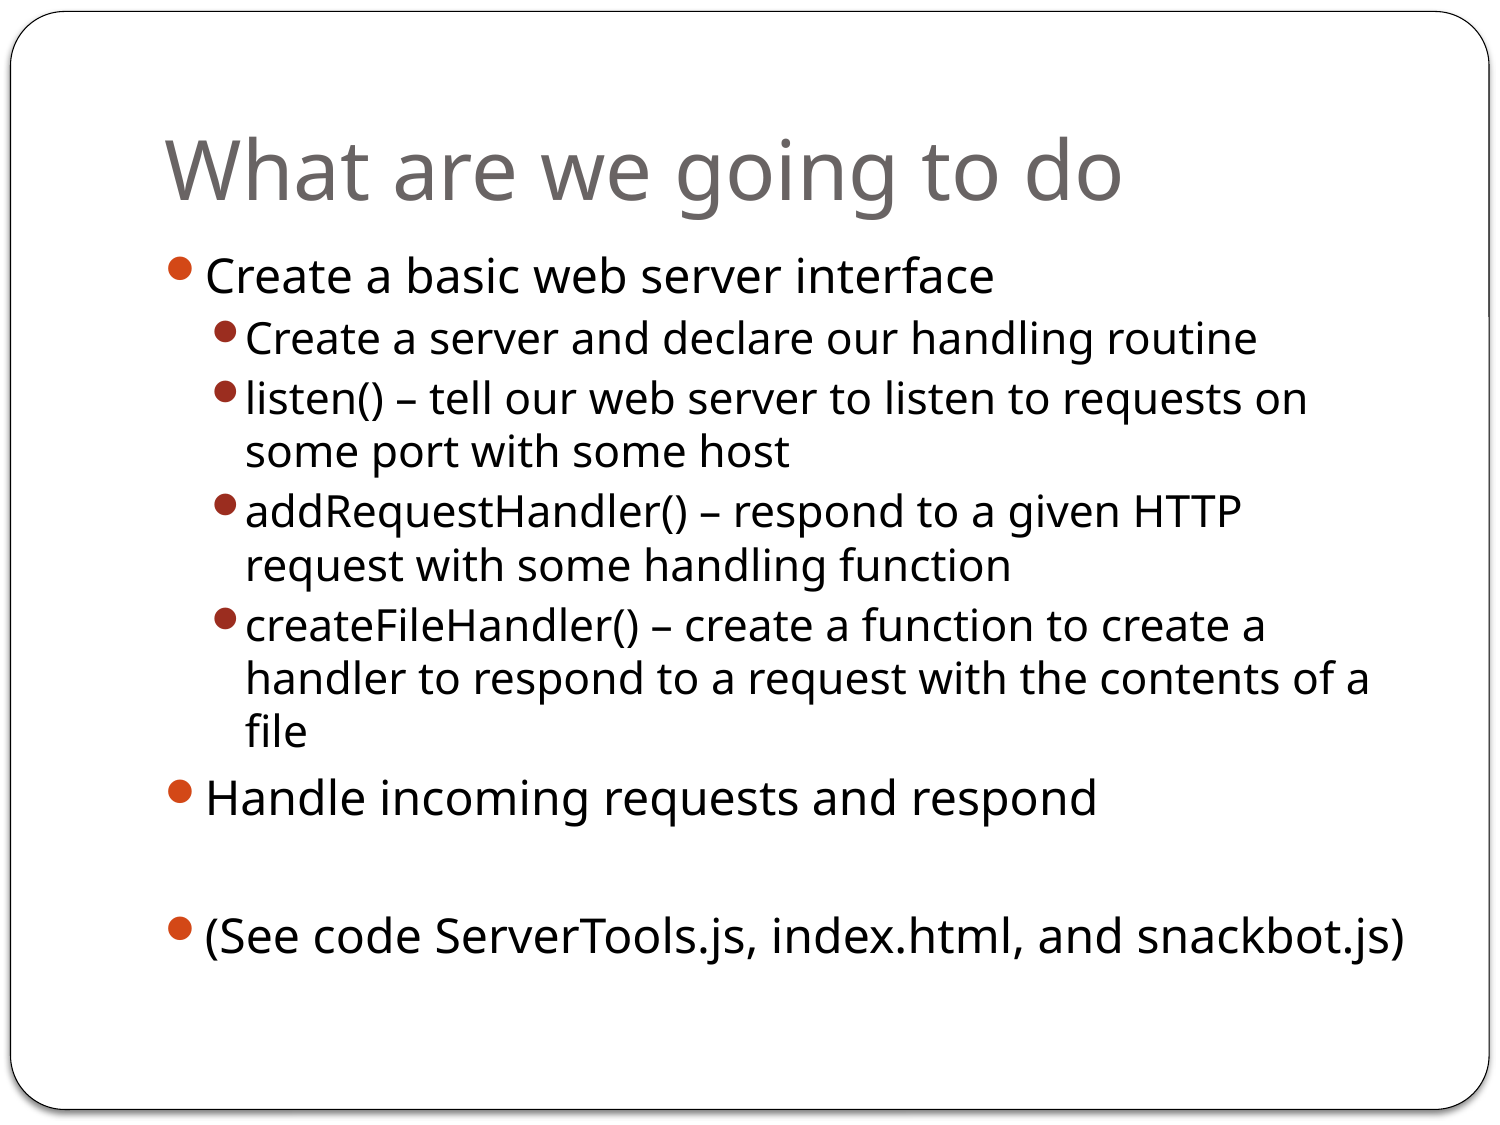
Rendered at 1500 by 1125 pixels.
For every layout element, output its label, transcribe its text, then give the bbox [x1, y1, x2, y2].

list Create a basic web server interface Create a server and declare our handling routine listen() – tell our web server to listen to requests on some port with some host addRequestHandler() – respond to a given HTTP request with some handling function createFileHandler() – create a function to create a handler to respond to a request with the contents of a file Handle incoming requests and respond (See code ServerTools.js, index.html, and snackbot.js) [150, 237, 1425, 988]
title What are we going to do [150, 45, 1425, 233]
